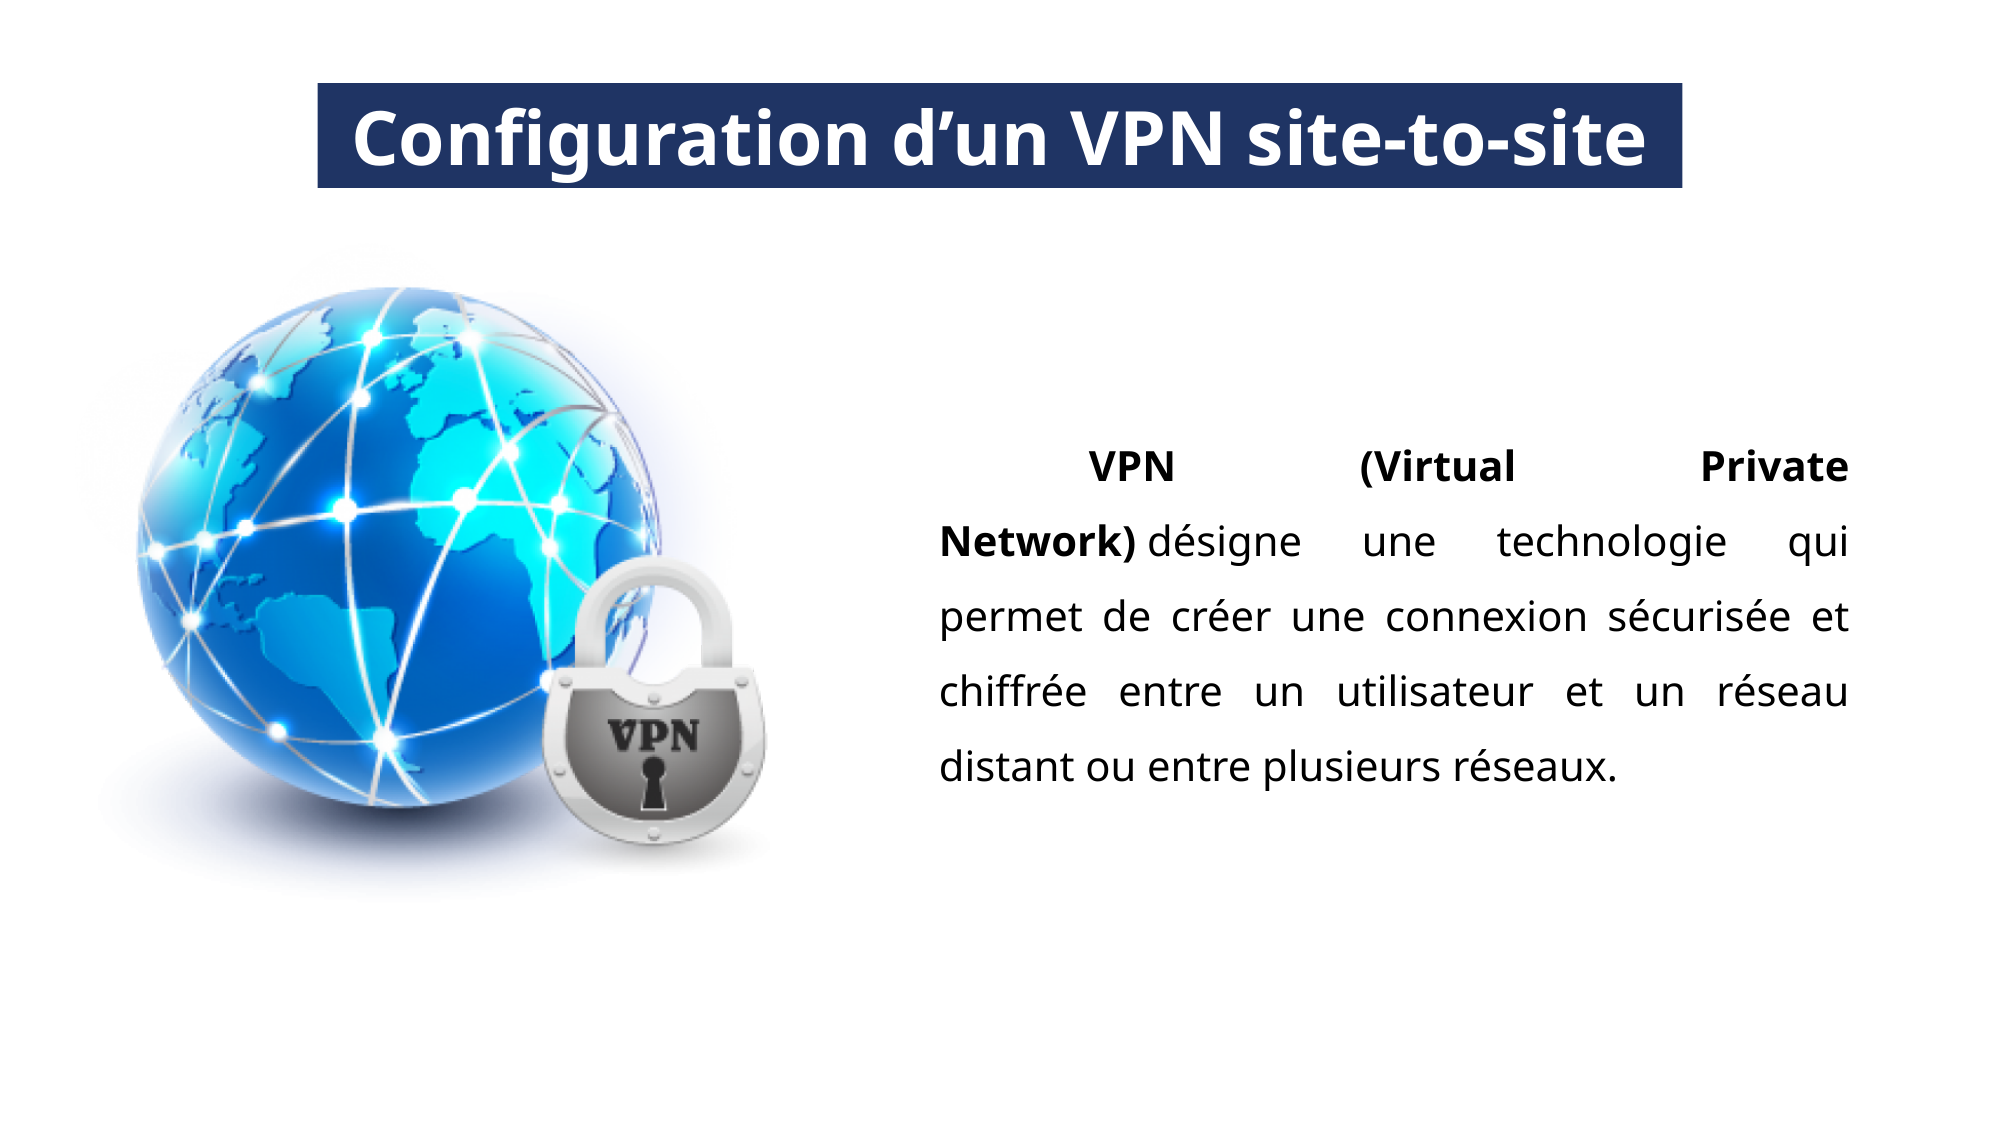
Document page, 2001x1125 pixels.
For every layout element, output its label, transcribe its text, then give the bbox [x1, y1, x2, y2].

picture [70, 210, 845, 914]
text_box Configuration d’un VPN site-to-site [317, 83, 1683, 188]
text_box VPN (Virtual Private Network) désigne une technologie qui permet de créer une connexion sécurisée et chiffrée entre un utilisateur et un réseau distant ou entre plusieurs réseaux. [924, 407, 1865, 797]
